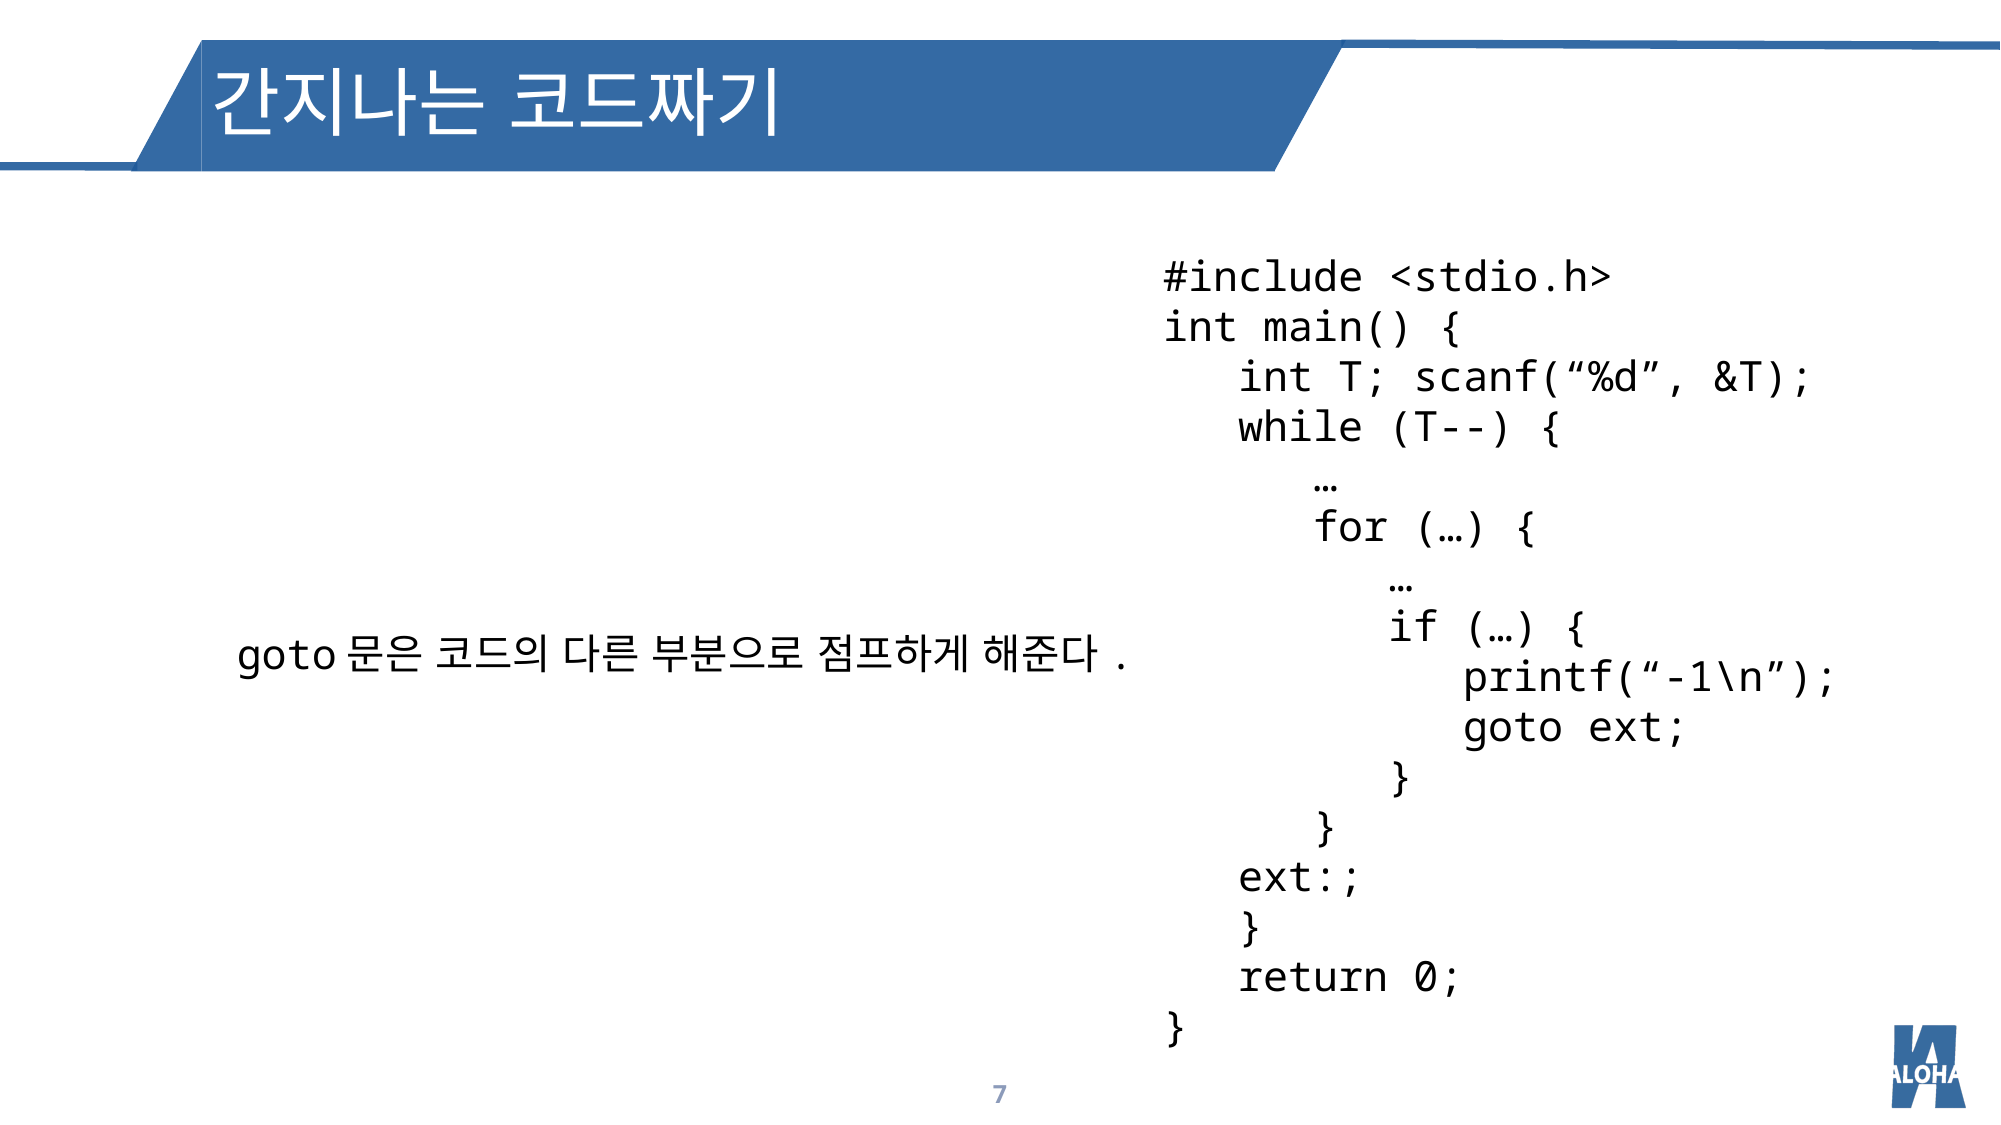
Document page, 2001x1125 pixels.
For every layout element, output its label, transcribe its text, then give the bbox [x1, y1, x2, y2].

text_box goto문은 코드의 다른 부분으로 점프하게 해준다. [139, 620, 1149, 686]
list 간지나는 코드짜기 [196, 45, 1270, 168]
text_box #include <stdio.h> int main() { int T; scanf(“%d”, &T); while (T--) { … for (…) { … if (…) { printf(“-1\n”); goto ext; } } ext:; } return 0; } [1148, 242, 1899, 1058]
picture [1853, 1006, 2000, 1125]
slide_number 7 [774, 1065, 1225, 1125]
